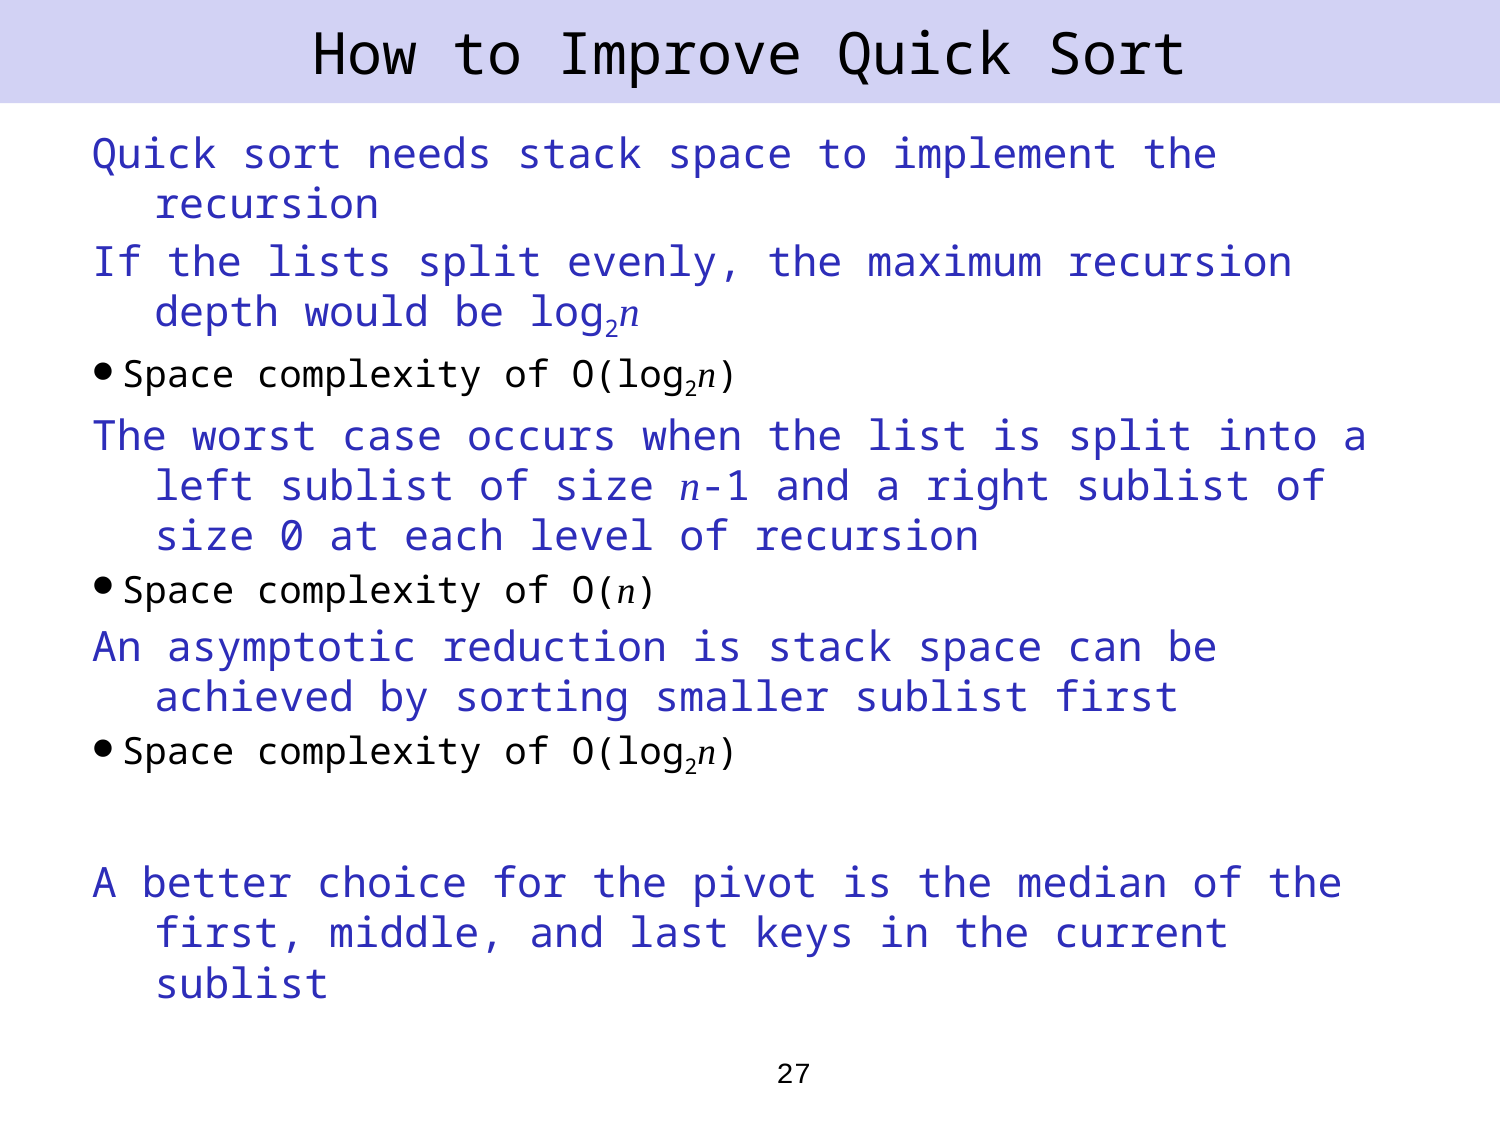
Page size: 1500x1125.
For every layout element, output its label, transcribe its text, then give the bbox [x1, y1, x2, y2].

title How to Improve Quick Sort [0, 0, 1500, 104]
list Quick sort needs stack space to implement the recursion If the lists split evenly, the maximum recursion depth would be log2n Space complexity of O(log2n) The worst case occurs when the list is split into a left sublist of size n-1 and a right sublist of size 0 at each level of recursion Space complexity of O(n) An asymptotic reduction is stack space can be achieved by sorting smaller sublist first Space complexity of O(log2n) A better choice for the pivot is the median of the first, middle, and last keys in the current sublist [76, 118, 1417, 1026]
slide_number 27 [513, 1046, 827, 1094]
